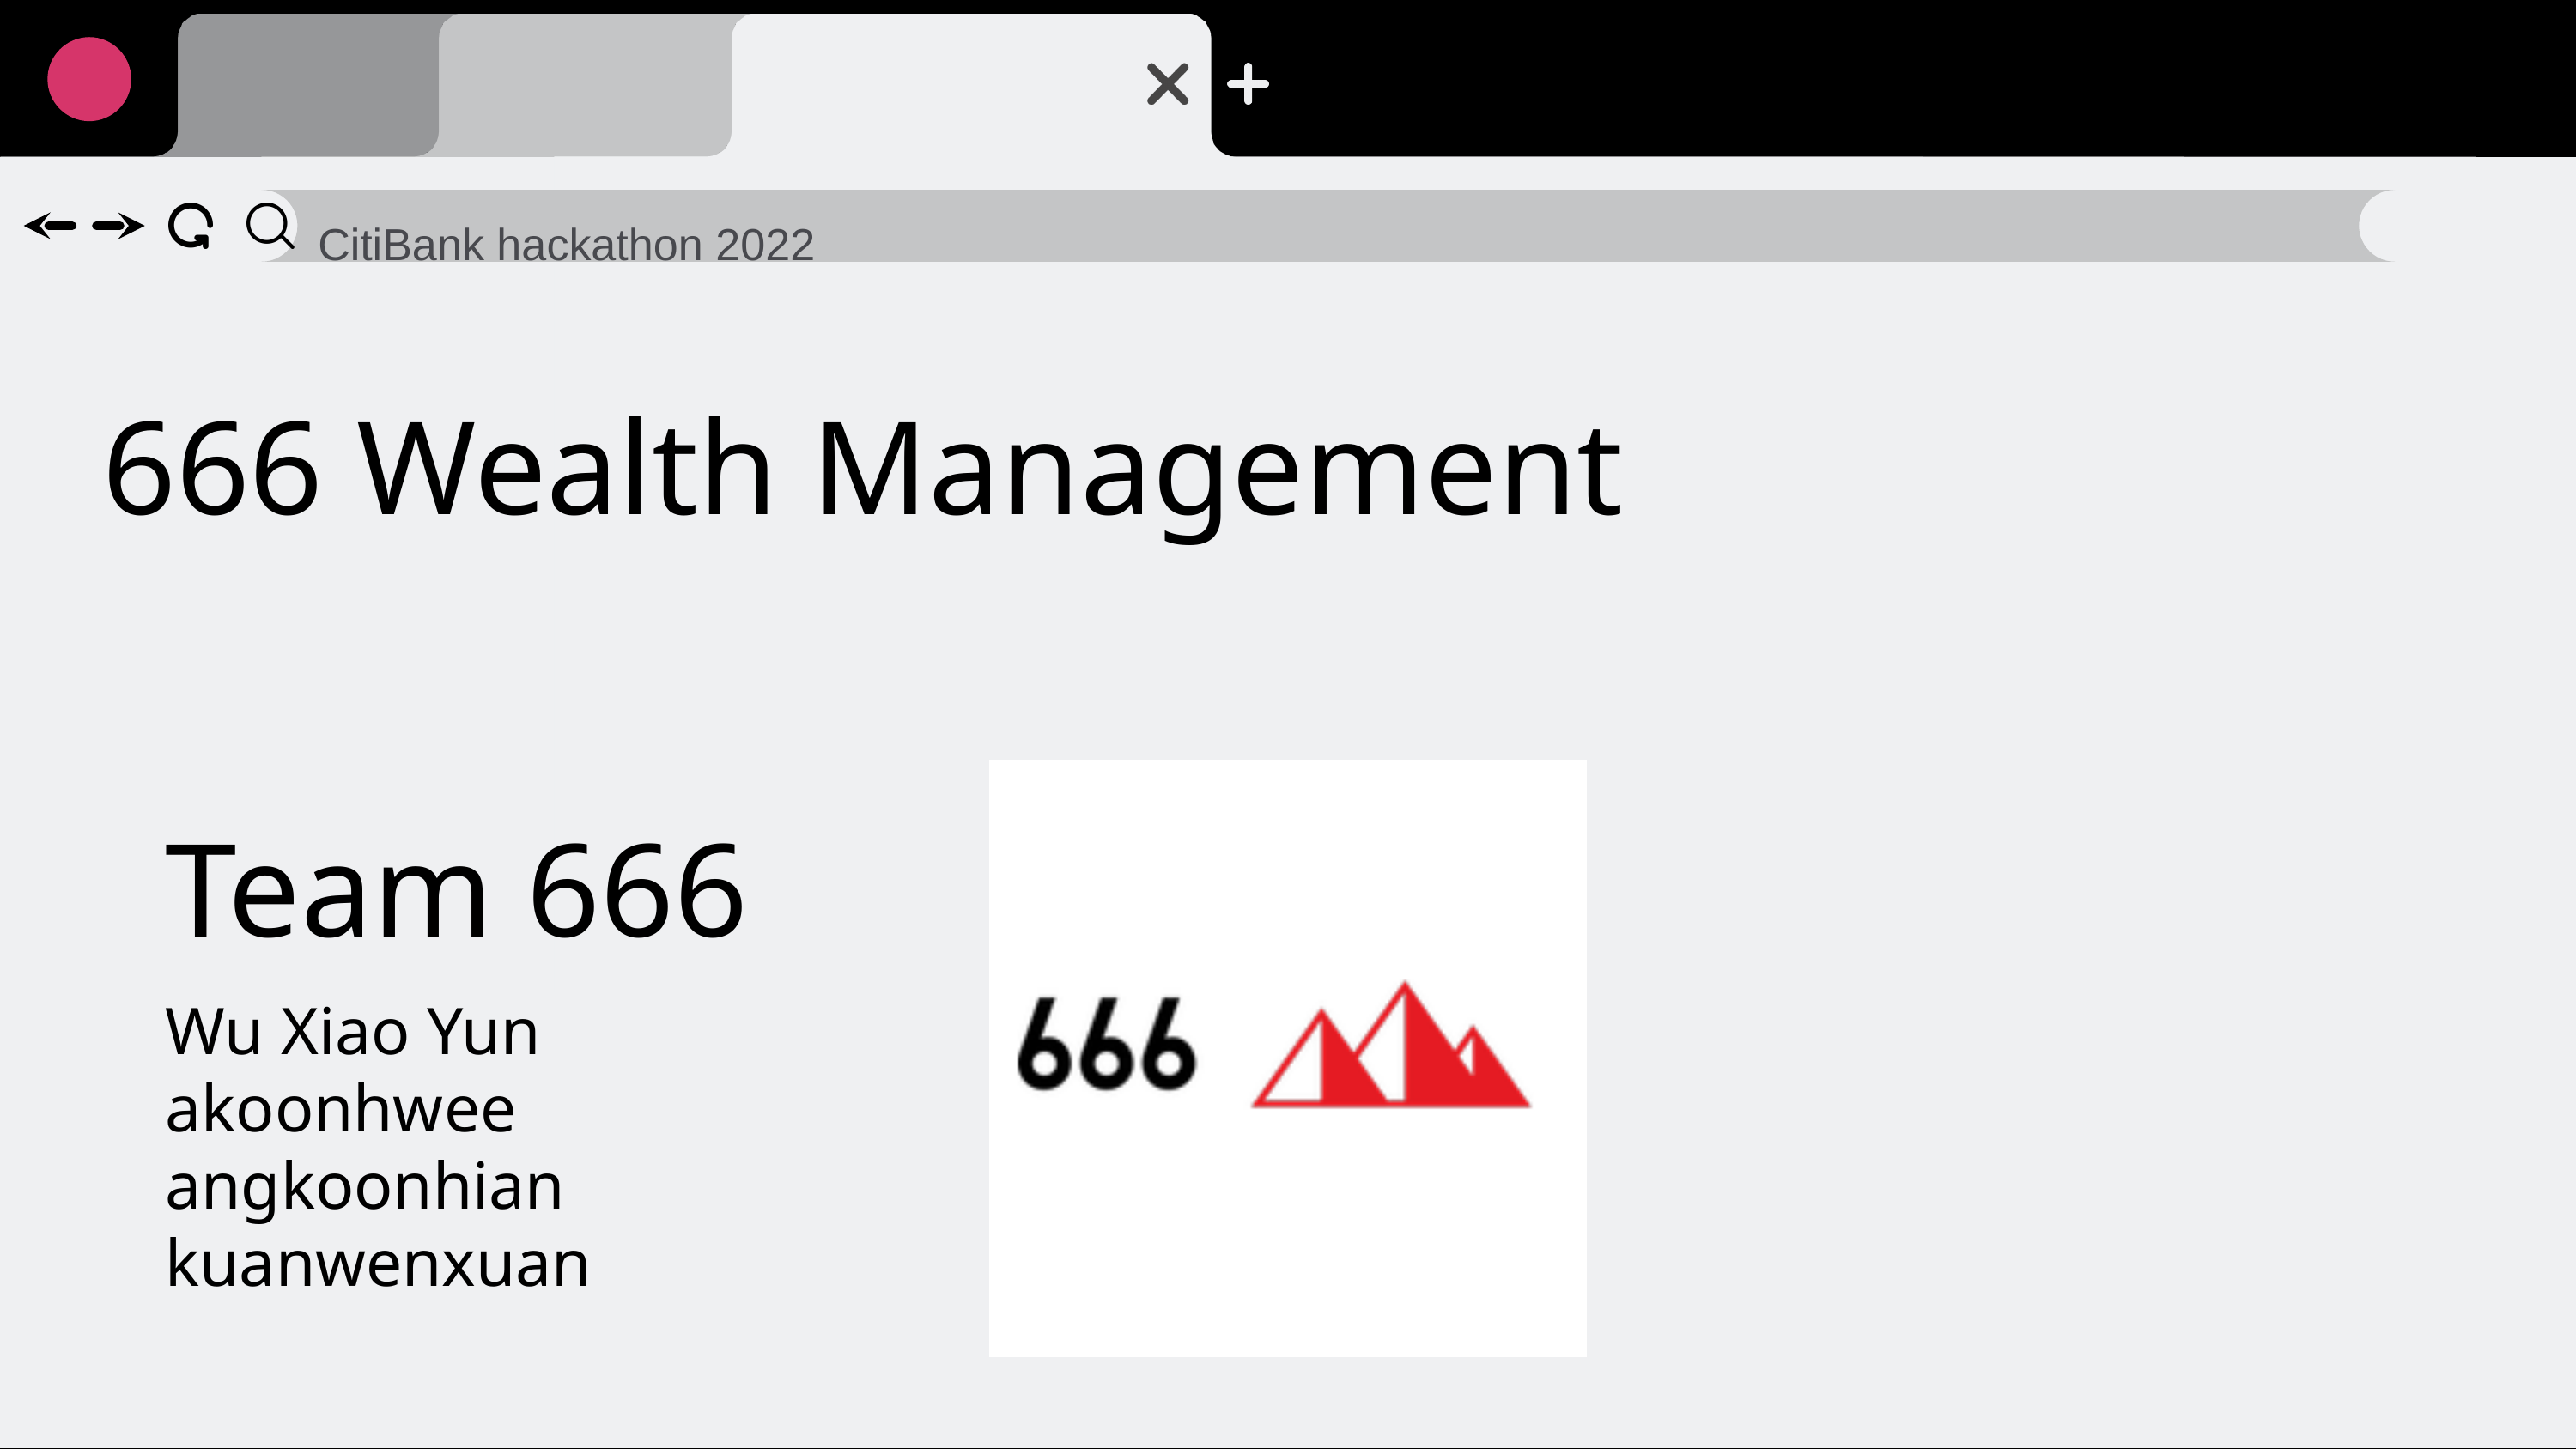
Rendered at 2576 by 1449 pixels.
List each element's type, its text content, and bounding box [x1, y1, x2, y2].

picture [168, 203, 213, 249]
picture [246, 203, 295, 249]
text_box 666 Wealth Management [89, 361, 2160, 554]
text_box Wu Xiao Yun akoonhwee angkoonhian kuanwenxuan [152, 977, 985, 1313]
picture [0, 14, 2476, 1357]
text_box Team 666 [152, 795, 891, 976]
